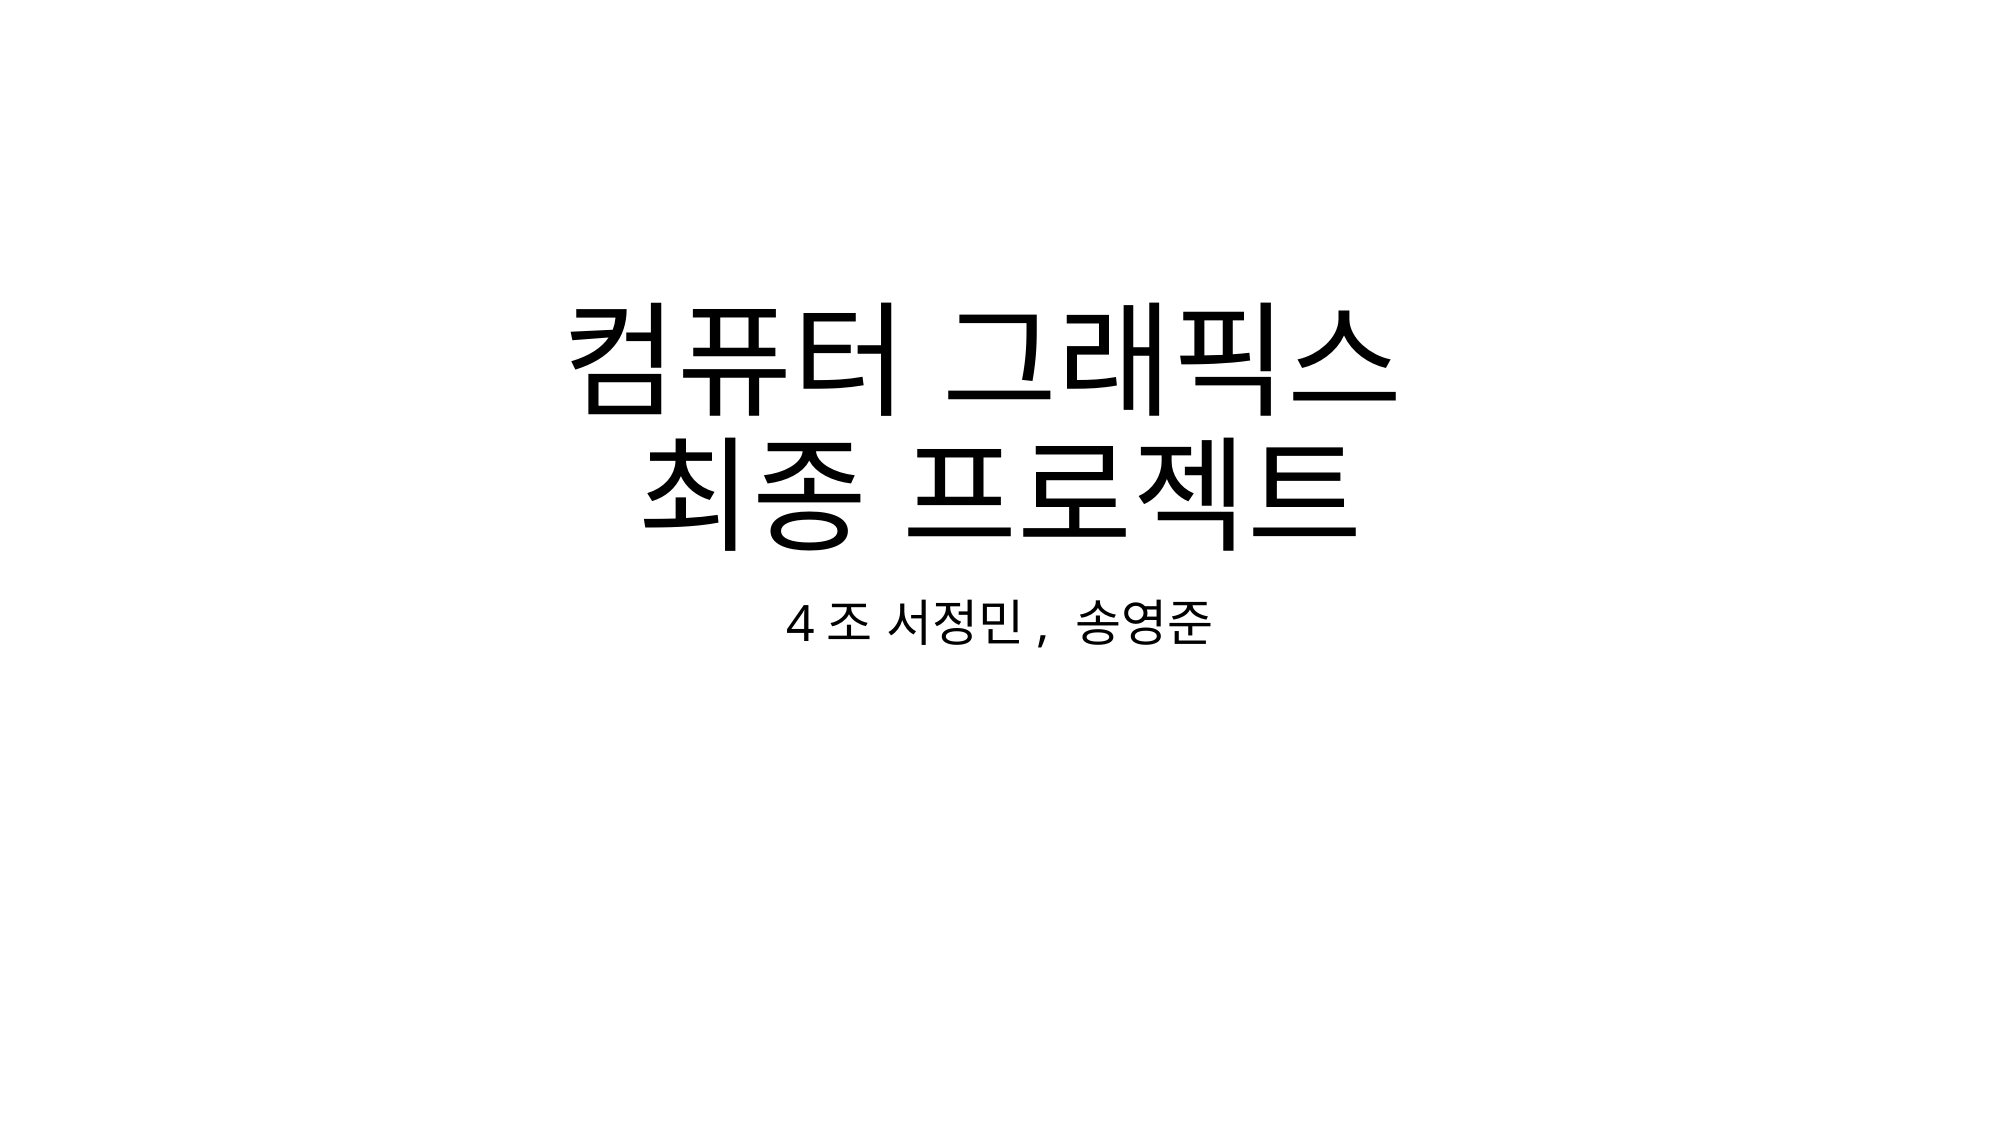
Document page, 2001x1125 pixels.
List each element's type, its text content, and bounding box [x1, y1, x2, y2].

subtitle 4조 서정민, 송영준 [249, 590, 1750, 863]
title 컴퓨터 그래픽스 최종 프로젝트 [249, 184, 1750, 576]
